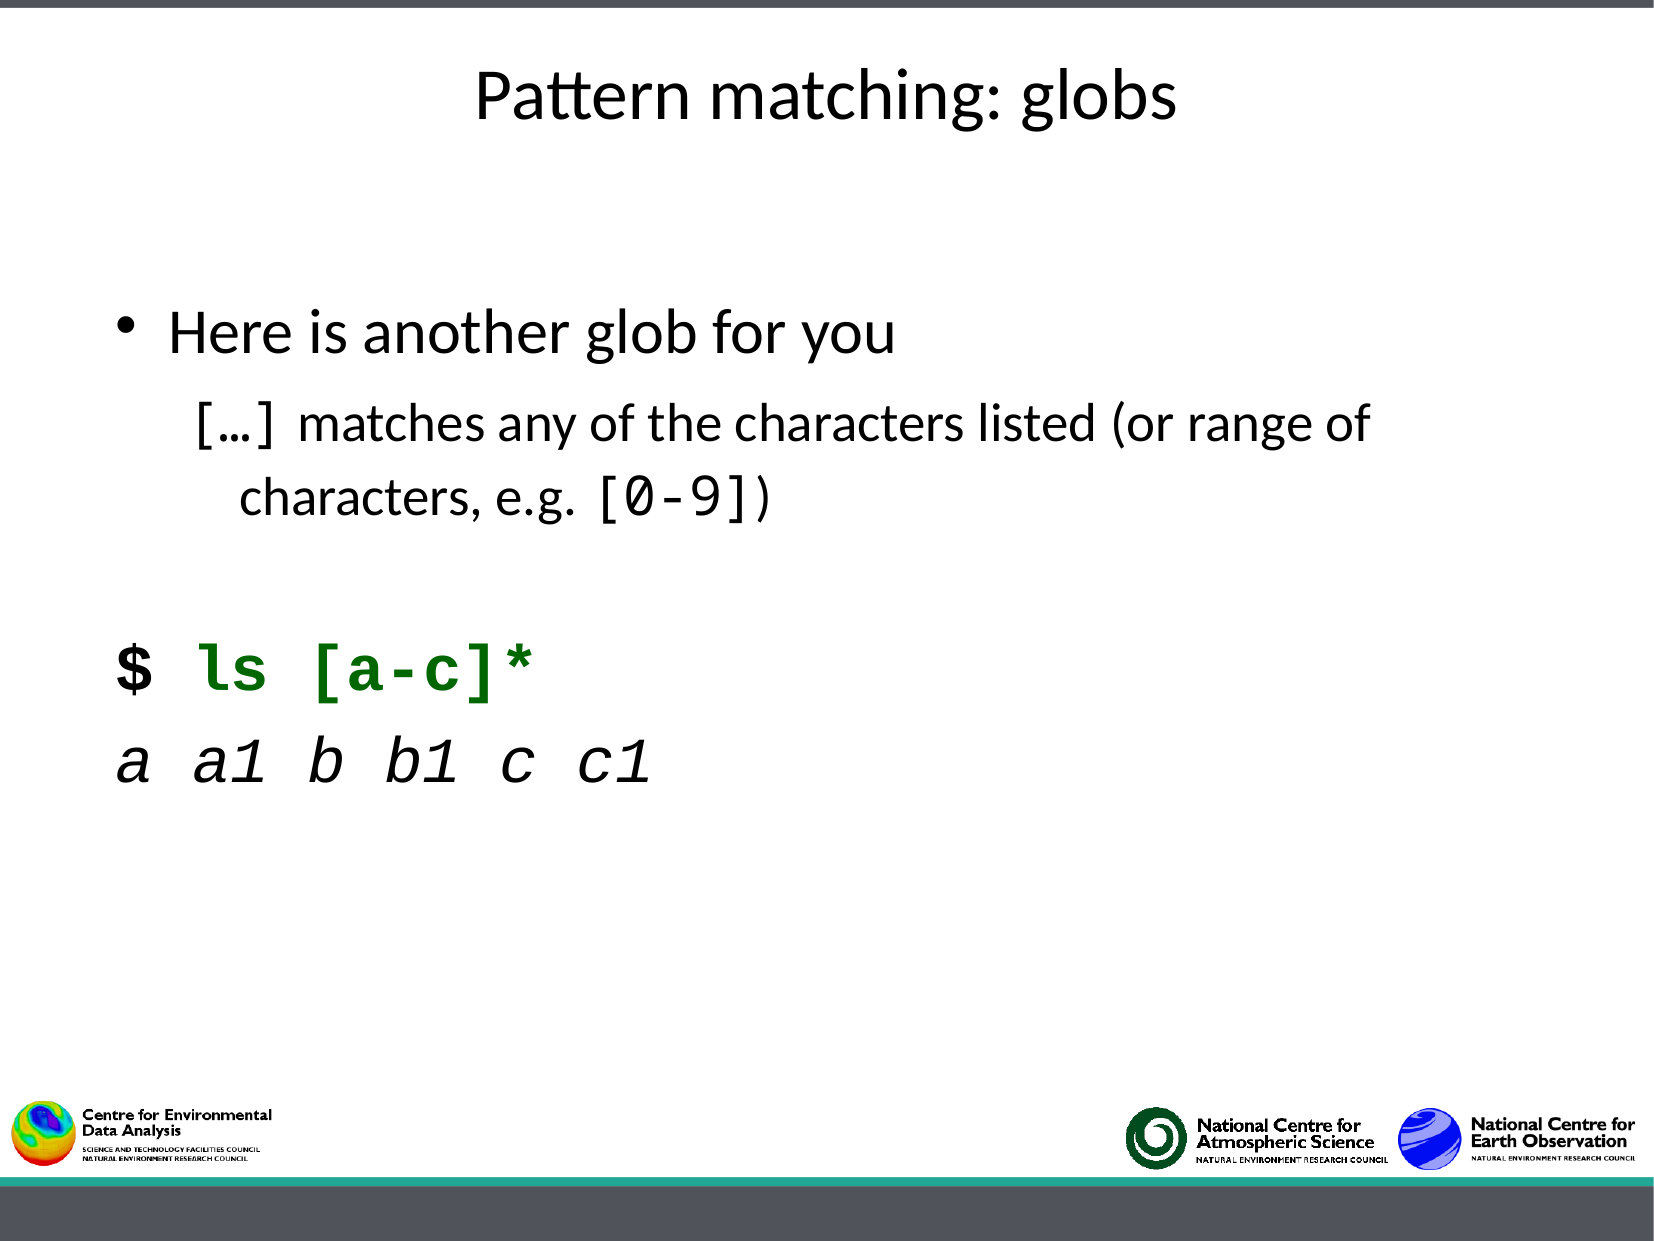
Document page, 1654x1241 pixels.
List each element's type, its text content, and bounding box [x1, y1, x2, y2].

picture [0, 0, 1654, 1241]
title Pattern matching: globs [82, 49, 1571, 257]
list Here is another glob for you […] matches any of the characters listed (or range of characters, e.g. [0-9]) $ ls [a-c]* a a1 b b1 c c1 [82, 290, 1538, 1158]
